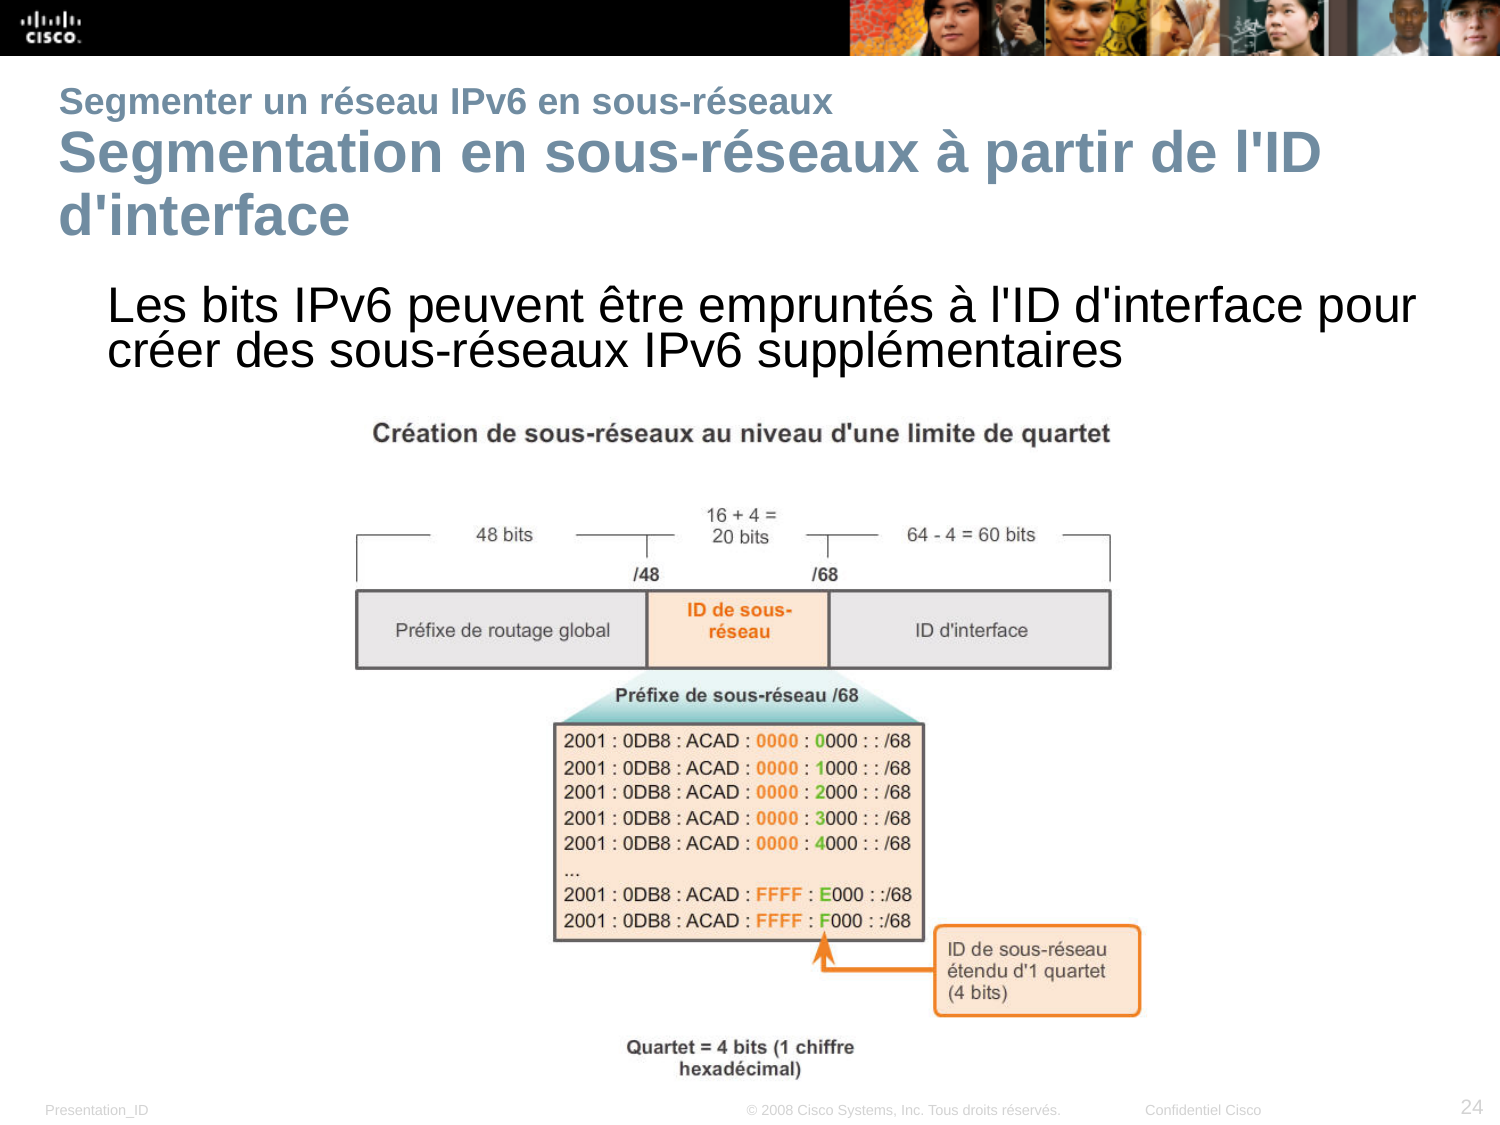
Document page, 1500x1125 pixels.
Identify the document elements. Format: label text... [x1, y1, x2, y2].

list Les bits IPv6 peuvent être empruntés à l'ID d'interface pour créer des sous-réseaux IPv6 supplémentaires [93, 279, 1442, 736]
picture [346, 416, 1154, 1088]
picture [0, 0, 1500, 56]
title Segmenter un réseau IPv6 en sous-réseaux Segmentation en sous-réseaux à partir de l'ID d'interface [45, 117, 1382, 256]
